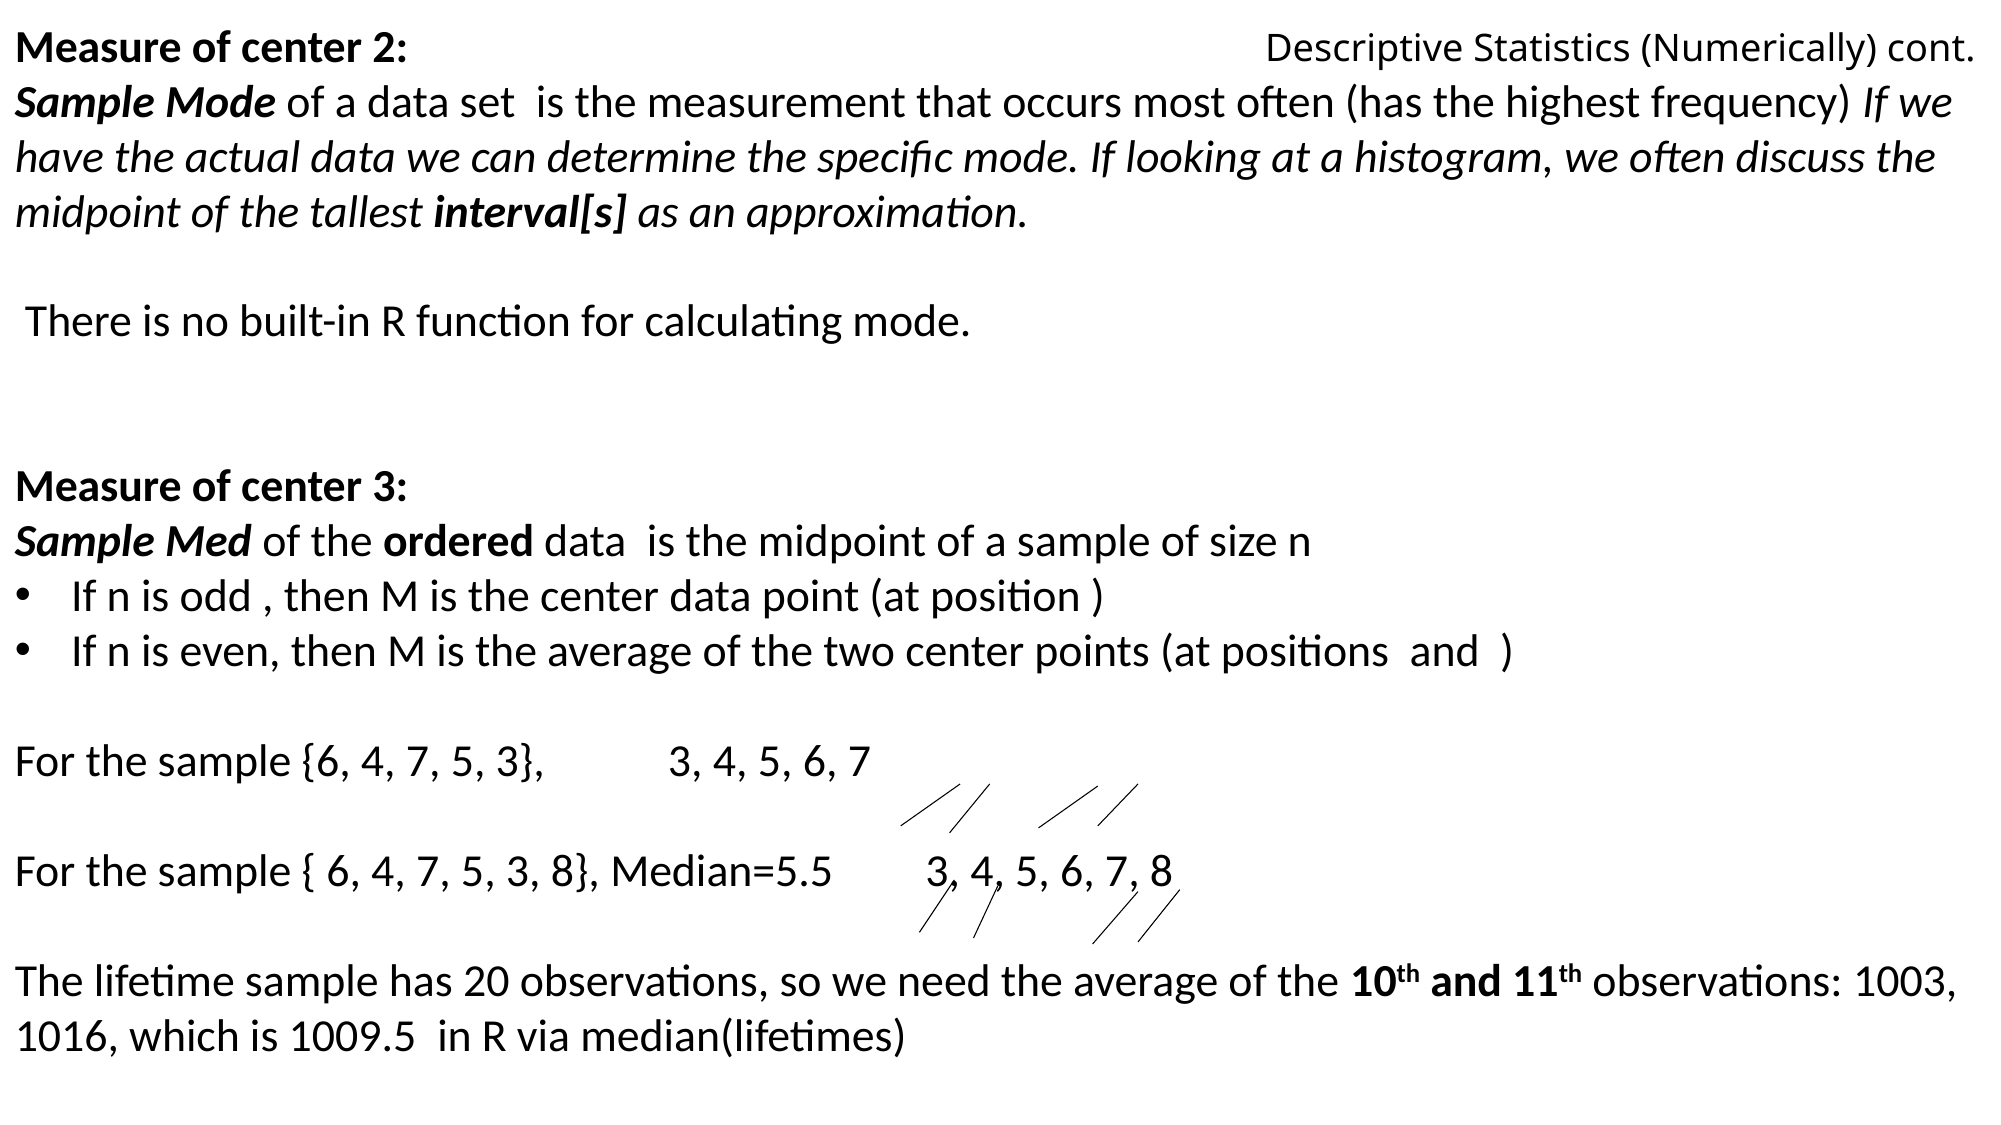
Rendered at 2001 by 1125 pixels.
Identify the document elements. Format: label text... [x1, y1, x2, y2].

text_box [900, 783, 949, 826]
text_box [1092, 891, 1138, 944]
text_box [949, 783, 990, 833]
title Descriptive Statistics (Numerically) cont. [1250, 4, 2000, 95]
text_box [1137, 889, 1180, 942]
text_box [1097, 783, 1138, 826]
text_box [1038, 785, 1098, 828]
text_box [973, 885, 998, 939]
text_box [919, 879, 955, 933]
